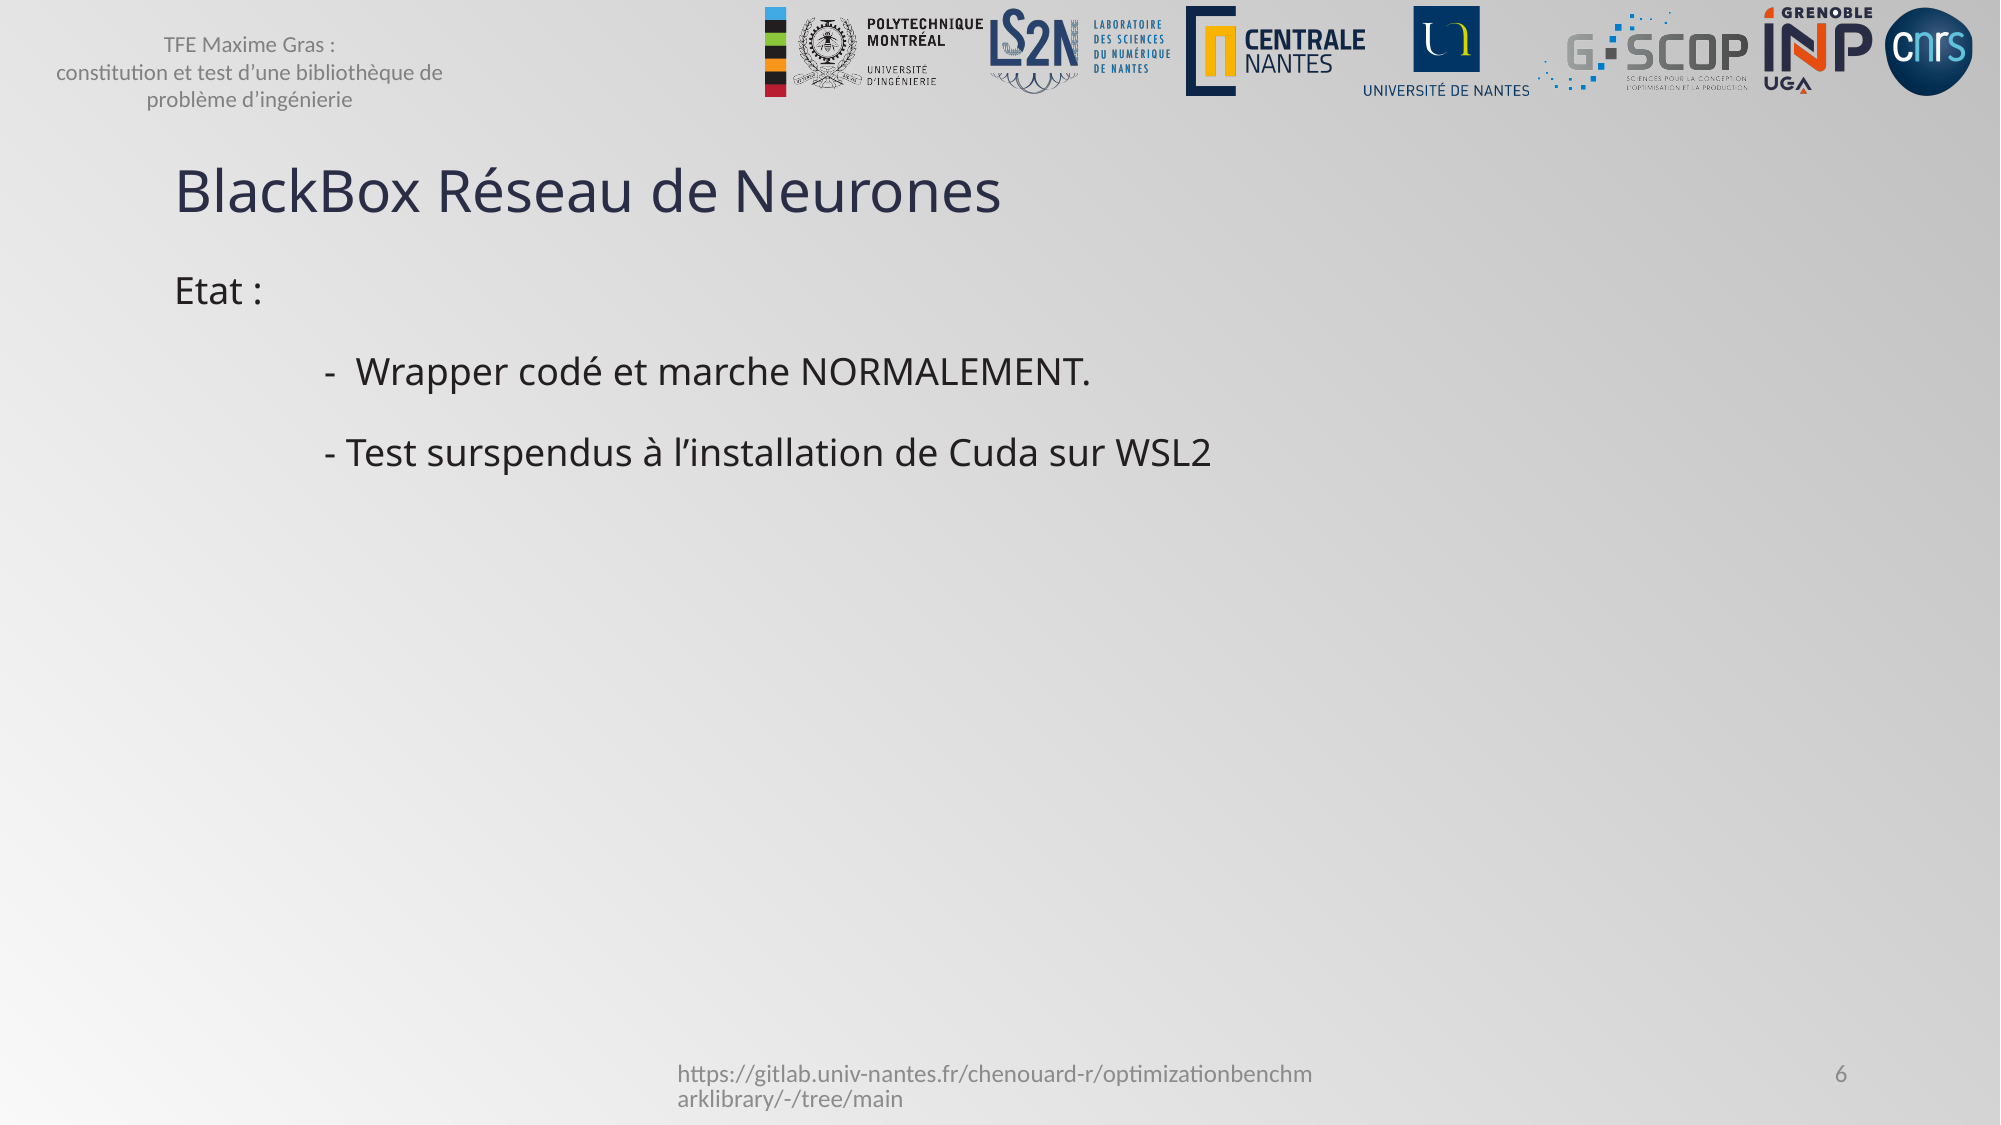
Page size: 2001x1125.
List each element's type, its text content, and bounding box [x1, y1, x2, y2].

picture [1884, 7, 1973, 96]
title BlackBox Réseau de Neurones [159, 122, 1841, 264]
picture [1761, 6, 1875, 96]
slide_number 6 [1412, 1042, 1863, 1103]
footer https://gitlab.univ-nantes.fr/chenouard-r/optimizationbenchmarklibrary/-/tree/main [662, 1042, 1338, 1103]
picture [1534, 6, 1752, 96]
text_box Etat : - Wrapper codé et marche NORMALEMENT. - Test surspendus à l’installation de Cuda sur WSL2 [159, 264, 1841, 1003]
picture [765, 0, 1529, 121]
